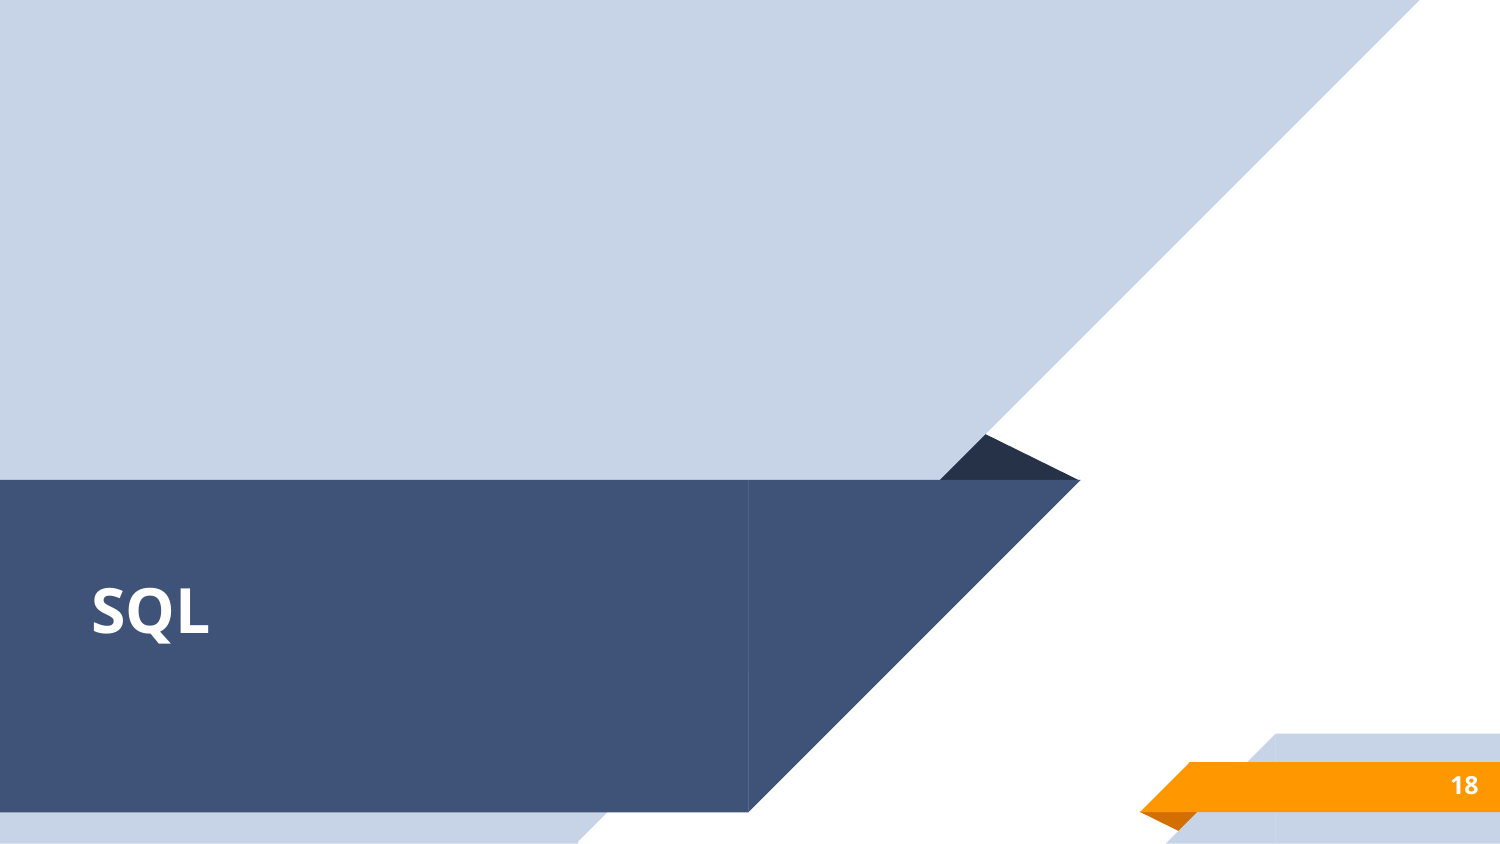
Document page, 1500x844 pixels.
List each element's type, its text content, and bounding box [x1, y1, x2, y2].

title SQL [76, 470, 748, 662]
slide_number 18 [1249, 760, 1494, 813]
